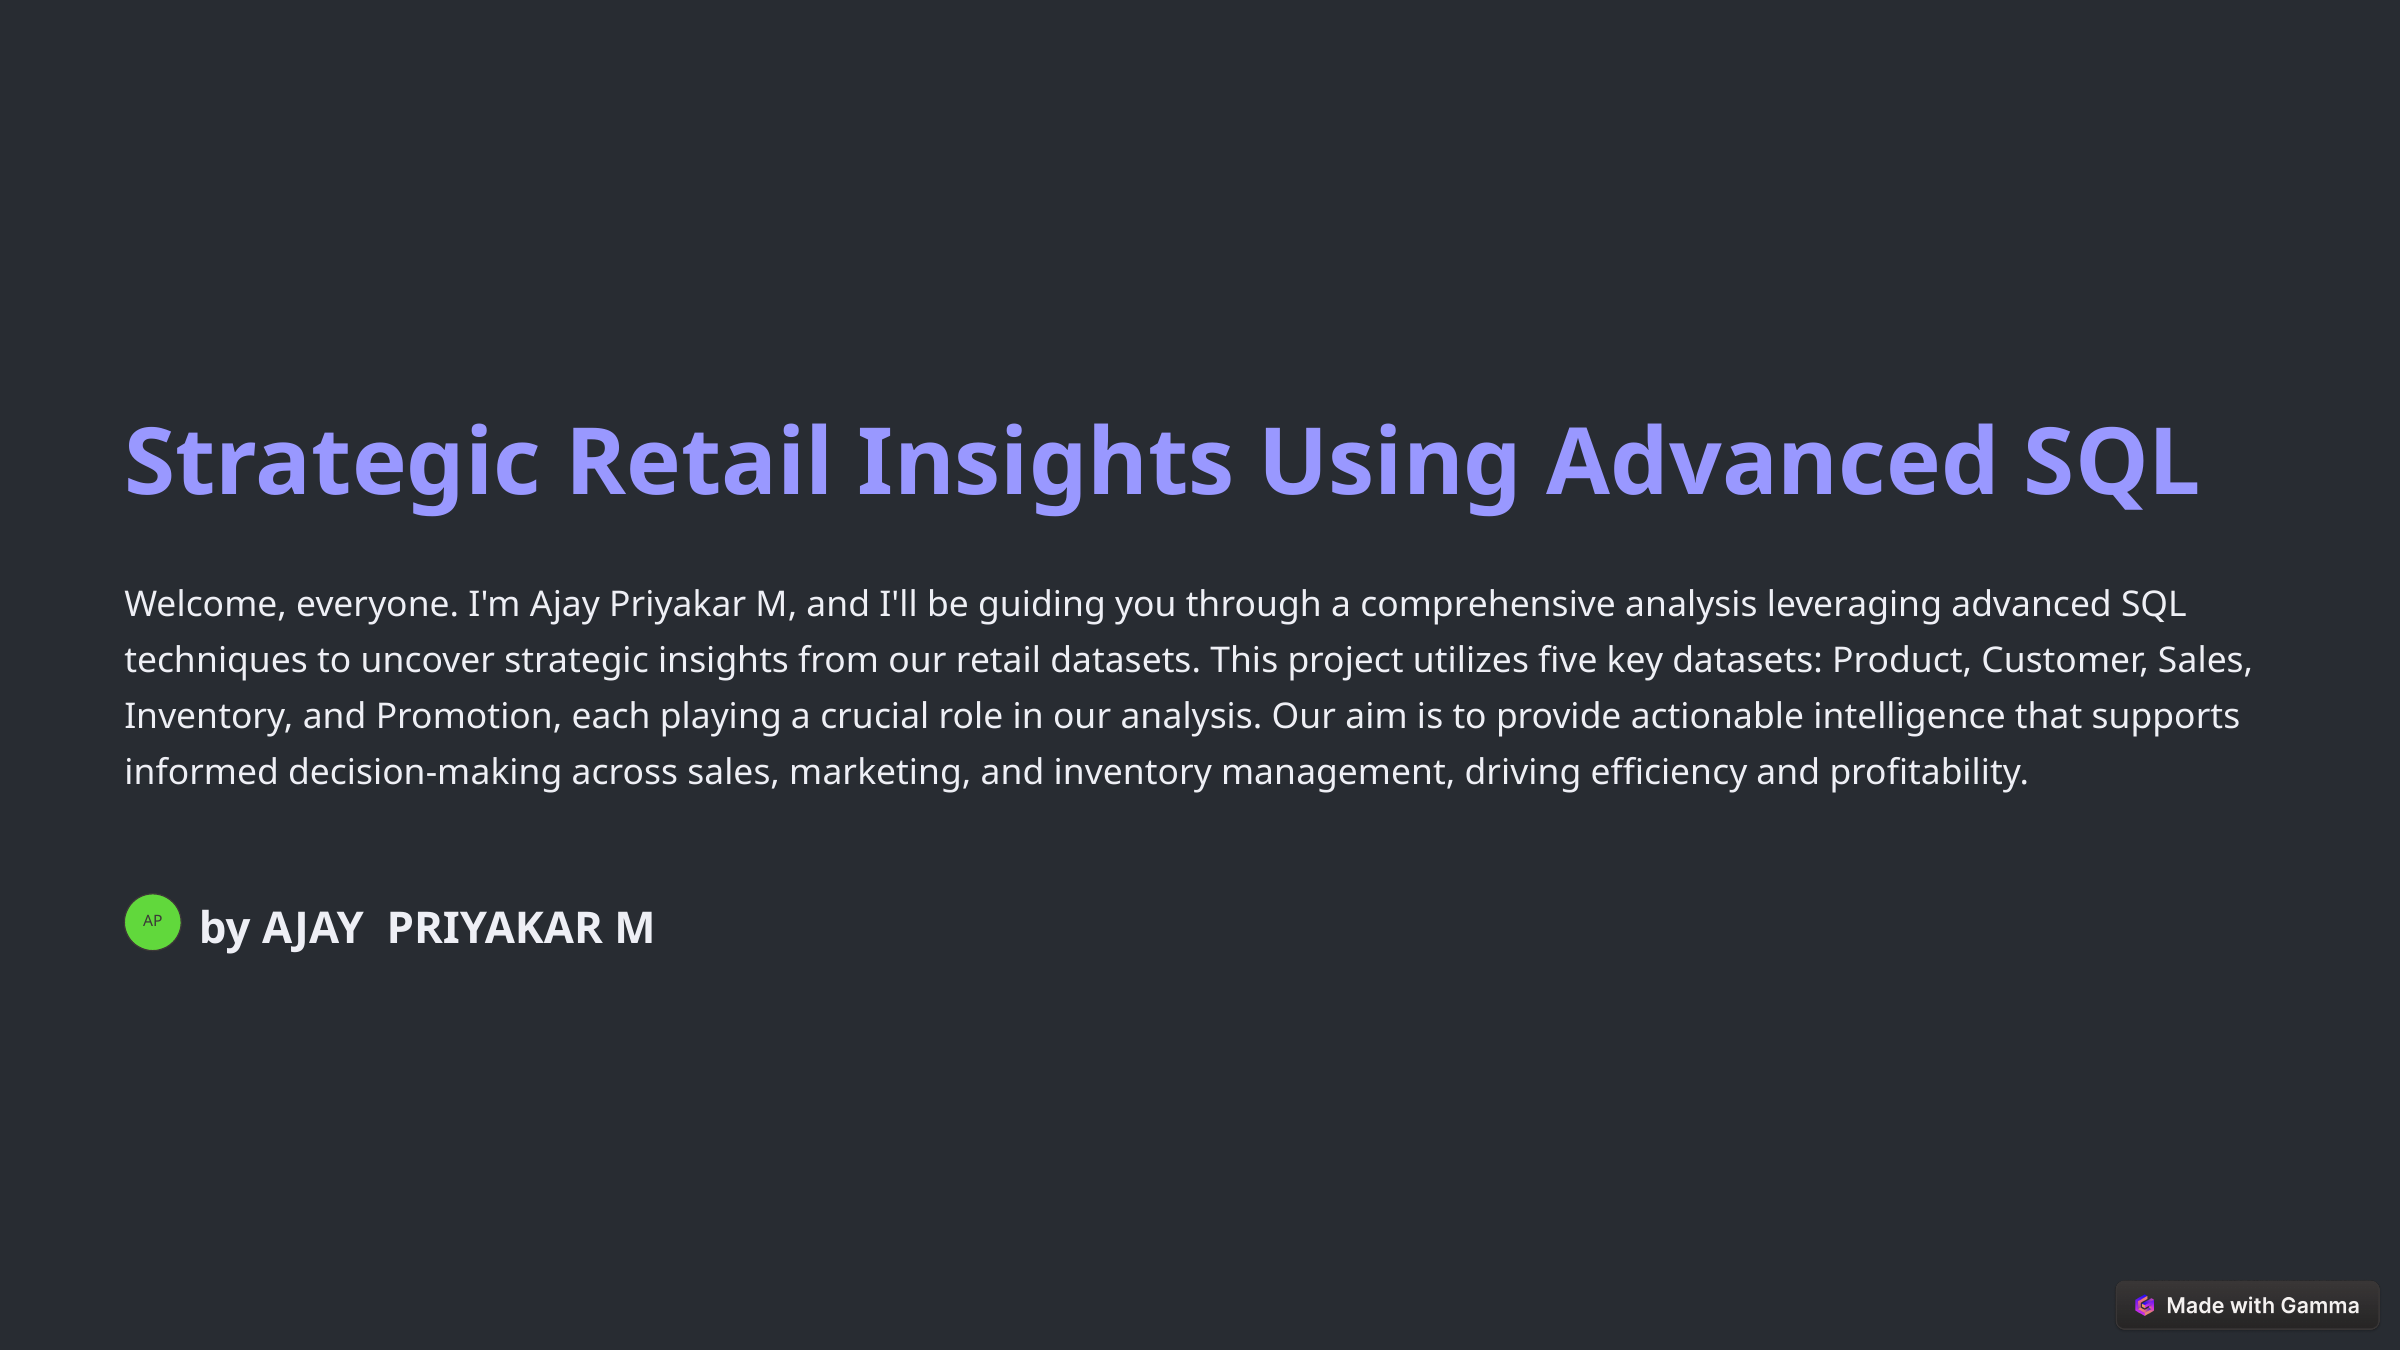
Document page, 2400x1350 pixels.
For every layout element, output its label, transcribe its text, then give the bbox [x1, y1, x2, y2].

text_box [124, 893, 182, 951]
picture [2106, 1271, 2389, 1339]
text_box Strategic Retail Insights Using Advanced SQL [124, 396, 1987, 514]
text_box Welcome, everyone. I'm Ajay Priyakar M, and I'll be guiding you through a comprehensive analysis leveraging advanced SQL techniques to uncover strategic insights from our retail datasets. This project utilizes five key datasets: Product, Customer, Sales, Inventory, and Promotion, each playing a crucial role in our analysis. Our aim is to provide actionable intelligence that supports informed decision-making across sales, marketing, and inventory management, driving efficiency and profitability. [124, 566, 2276, 852]
text_box AP [141, 914, 165, 931]
text_box by AJAY PRIYAKAR M [198, 891, 637, 954]
